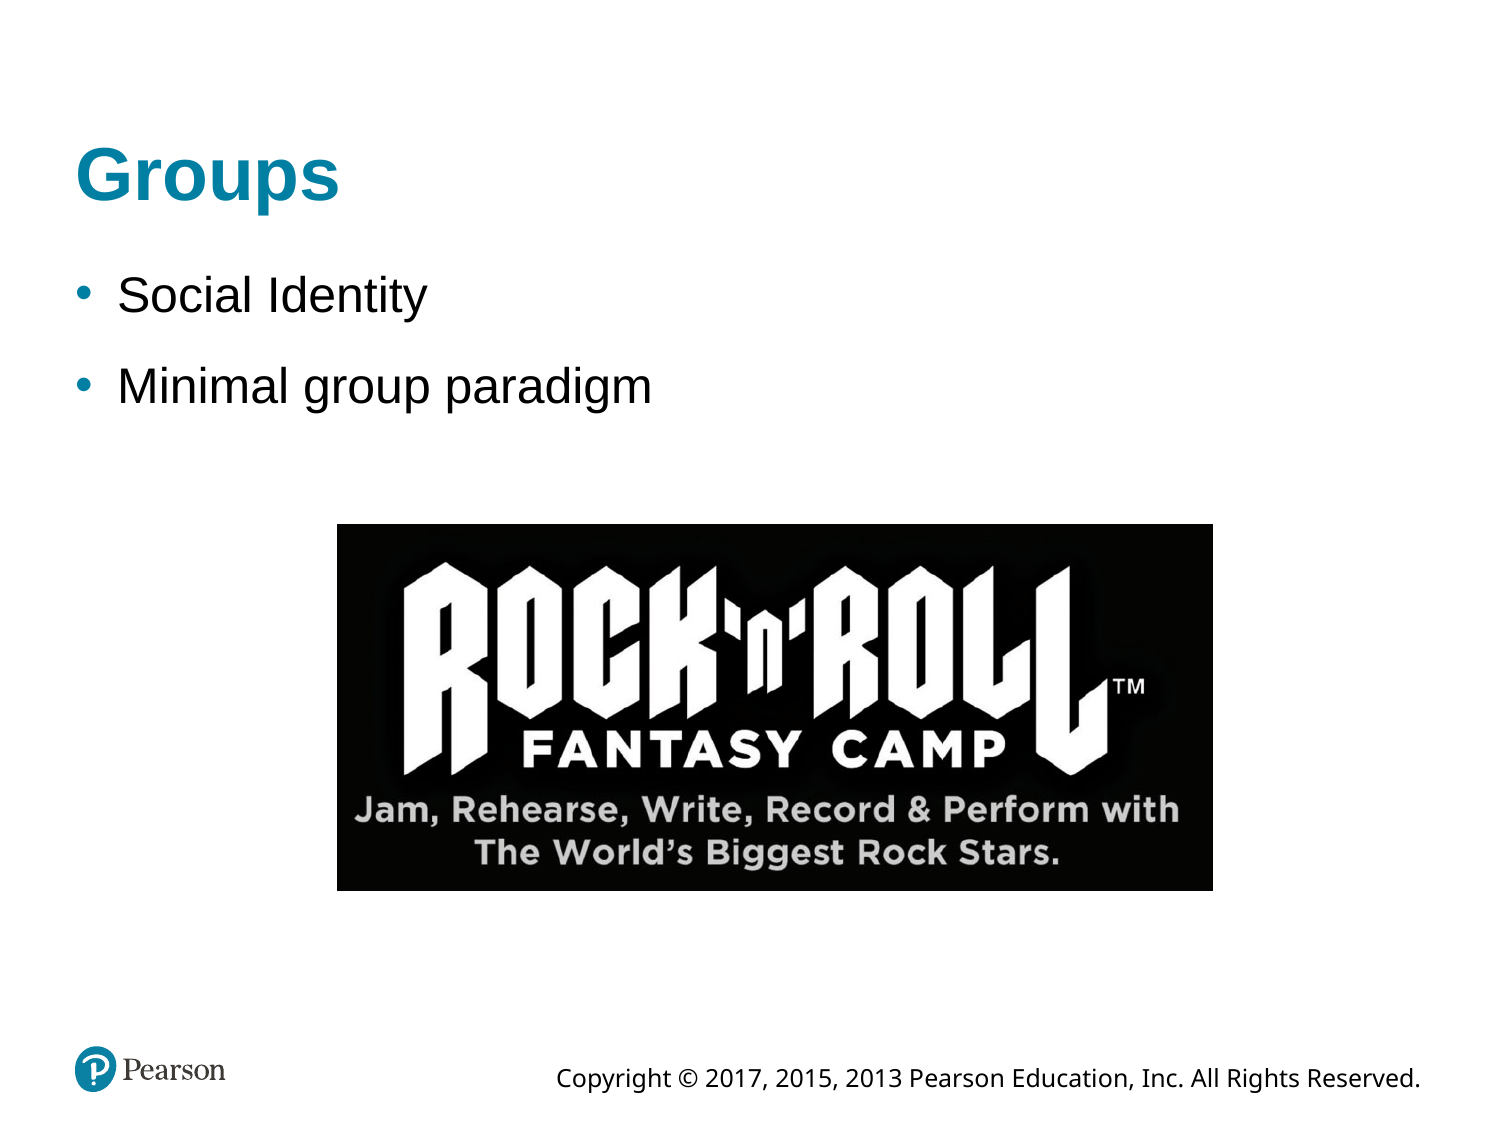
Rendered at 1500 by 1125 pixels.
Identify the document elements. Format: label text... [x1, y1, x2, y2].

title Groups [75, 35, 1425, 216]
picture [337, 524, 1213, 891]
list Social Identity Minimal group paradigm [75, 262, 1425, 438]
